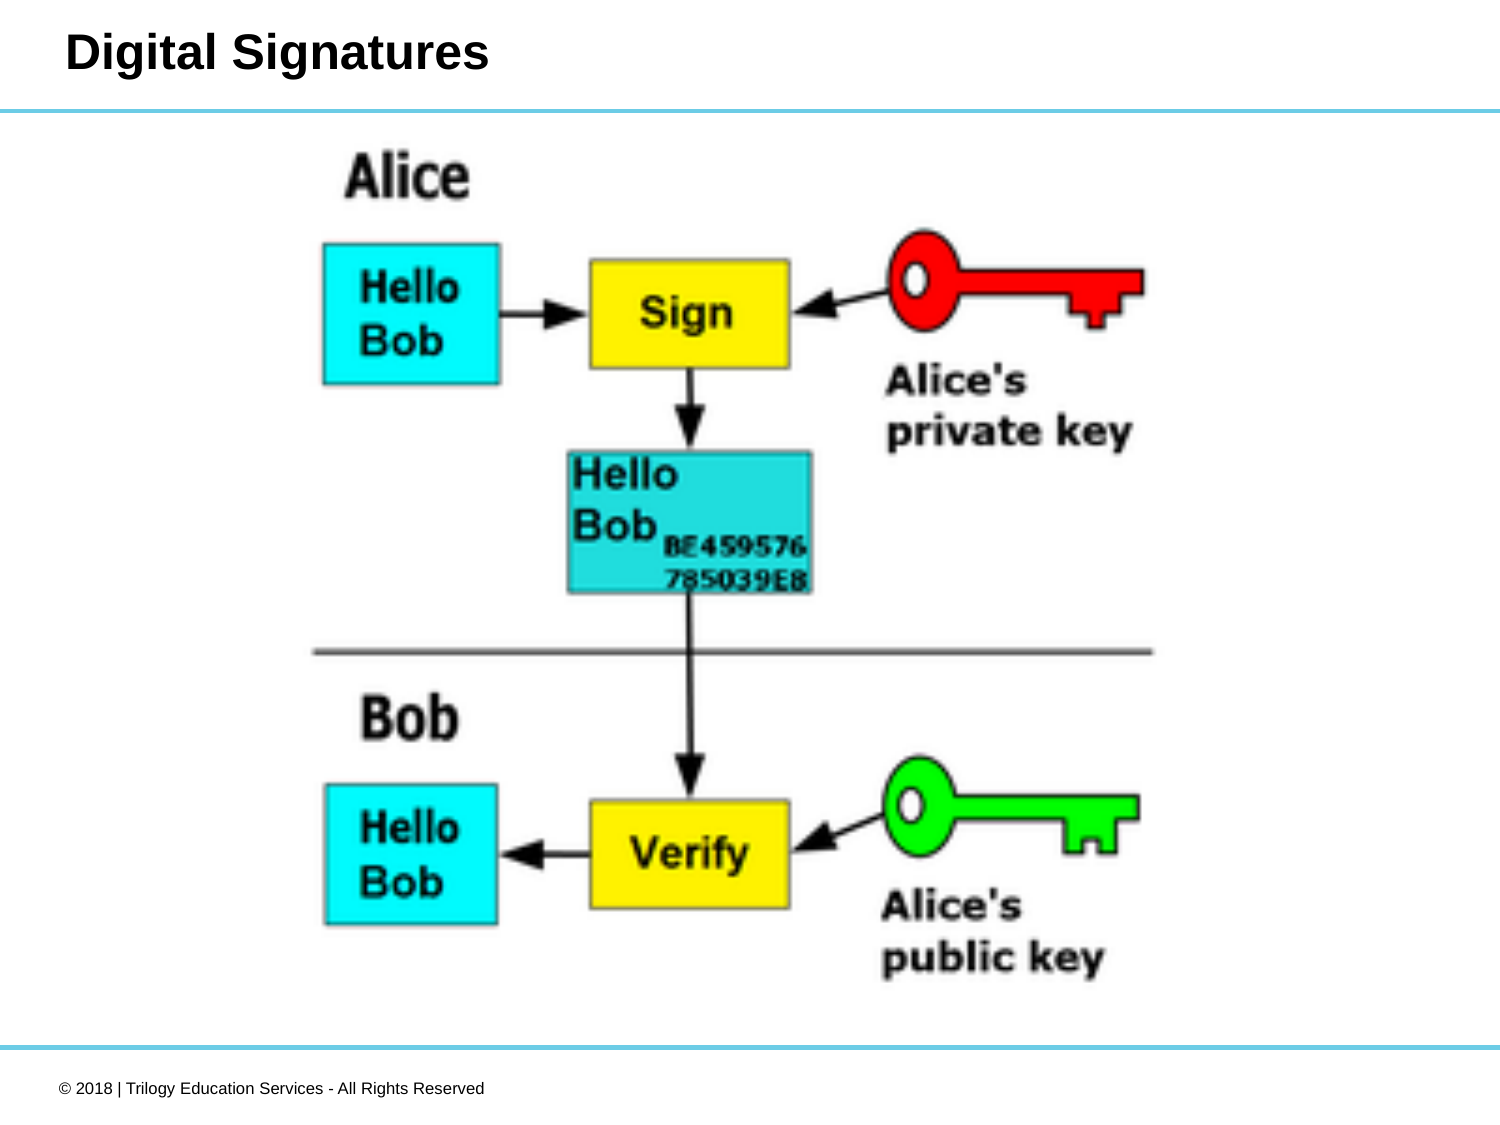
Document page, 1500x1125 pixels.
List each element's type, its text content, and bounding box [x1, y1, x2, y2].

title Digital Signatures [50, 0, 948, 108]
picture [274, 124, 1213, 1013]
